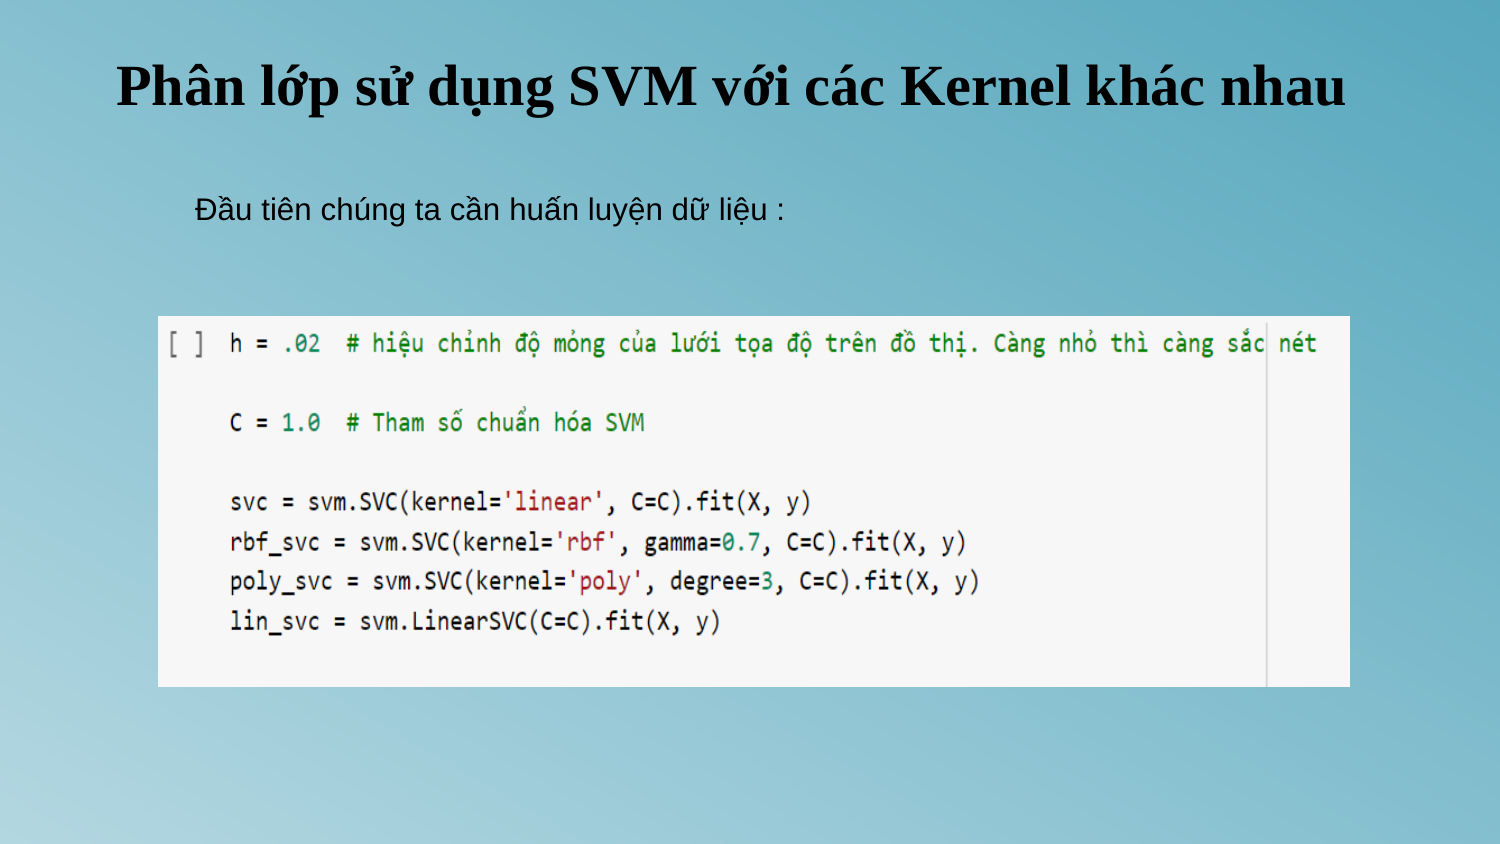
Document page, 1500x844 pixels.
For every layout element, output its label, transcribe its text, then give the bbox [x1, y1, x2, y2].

text_box Phân lớp sử dụng SVM với các Kernel khác nhau [101, 34, 1446, 130]
picture [158, 315, 1351, 687]
text_box Đầu tiên chúng ta cần huấn luyện dữ liệu : [158, 176, 1114, 270]
